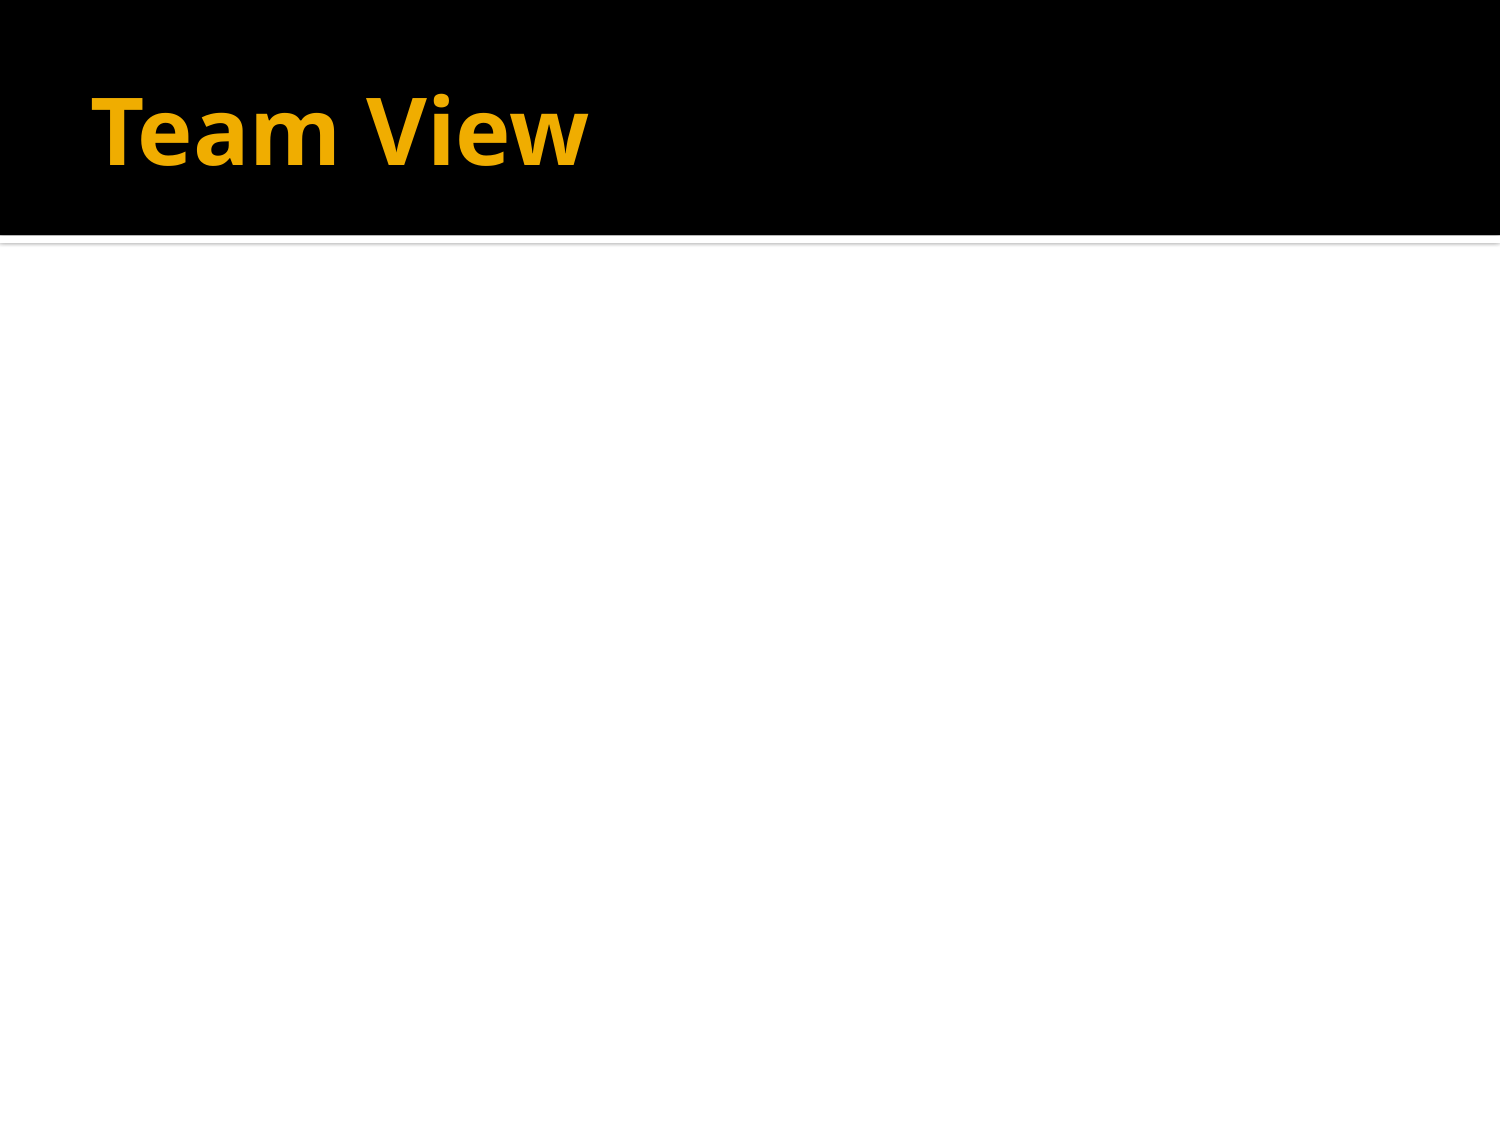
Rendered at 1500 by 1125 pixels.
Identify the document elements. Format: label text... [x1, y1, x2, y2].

title Team View [75, 25, 1425, 231]
